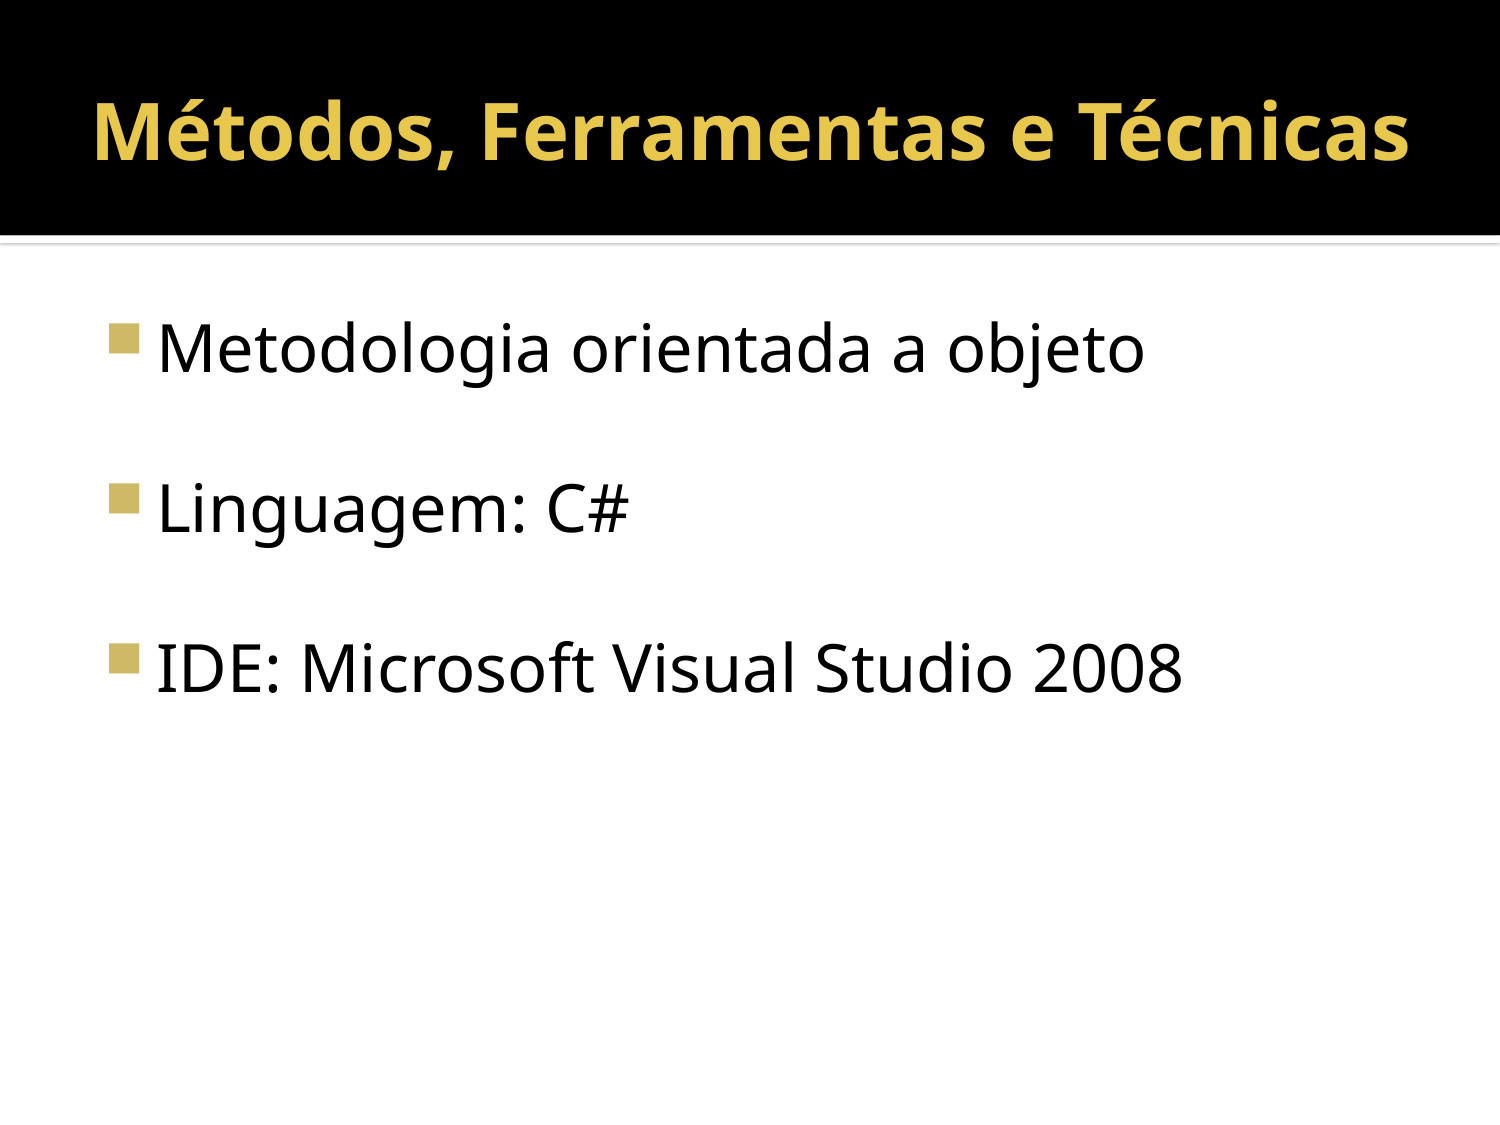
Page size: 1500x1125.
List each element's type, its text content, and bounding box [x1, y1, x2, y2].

title Métodos, Ferramentas e Técnicas [75, 25, 1425, 231]
list Metodologia orientada a objeto Linguagem: C# IDE: Microsoft Visual Studio 2008 [75, 291, 1425, 1050]
